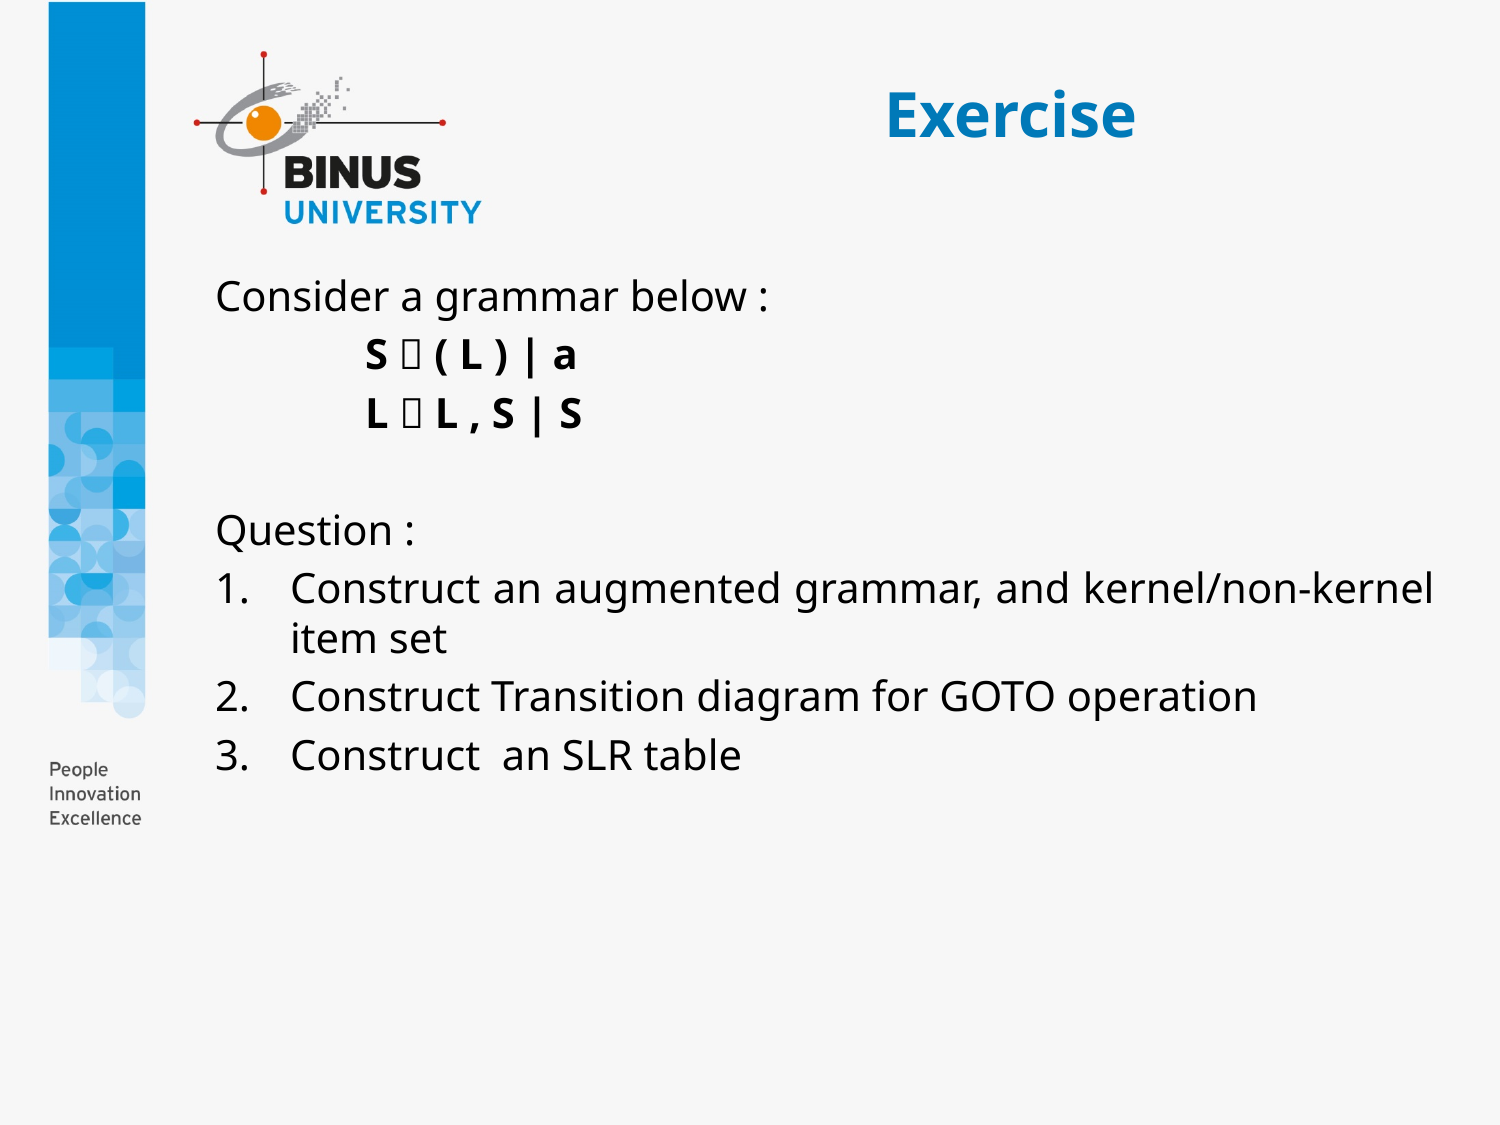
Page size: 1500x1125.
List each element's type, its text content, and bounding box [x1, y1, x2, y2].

title Exercise [562, 37, 1460, 188]
picture [0, 0, 1500, 845]
list Consider a grammar below : S  ( L ) | a L  L , S | S Question : Construct an augmented grammar, and kernel/non-kernel item set Construct Transition diagram for GOTO operation Construct an SLR table [200, 262, 1450, 1025]
